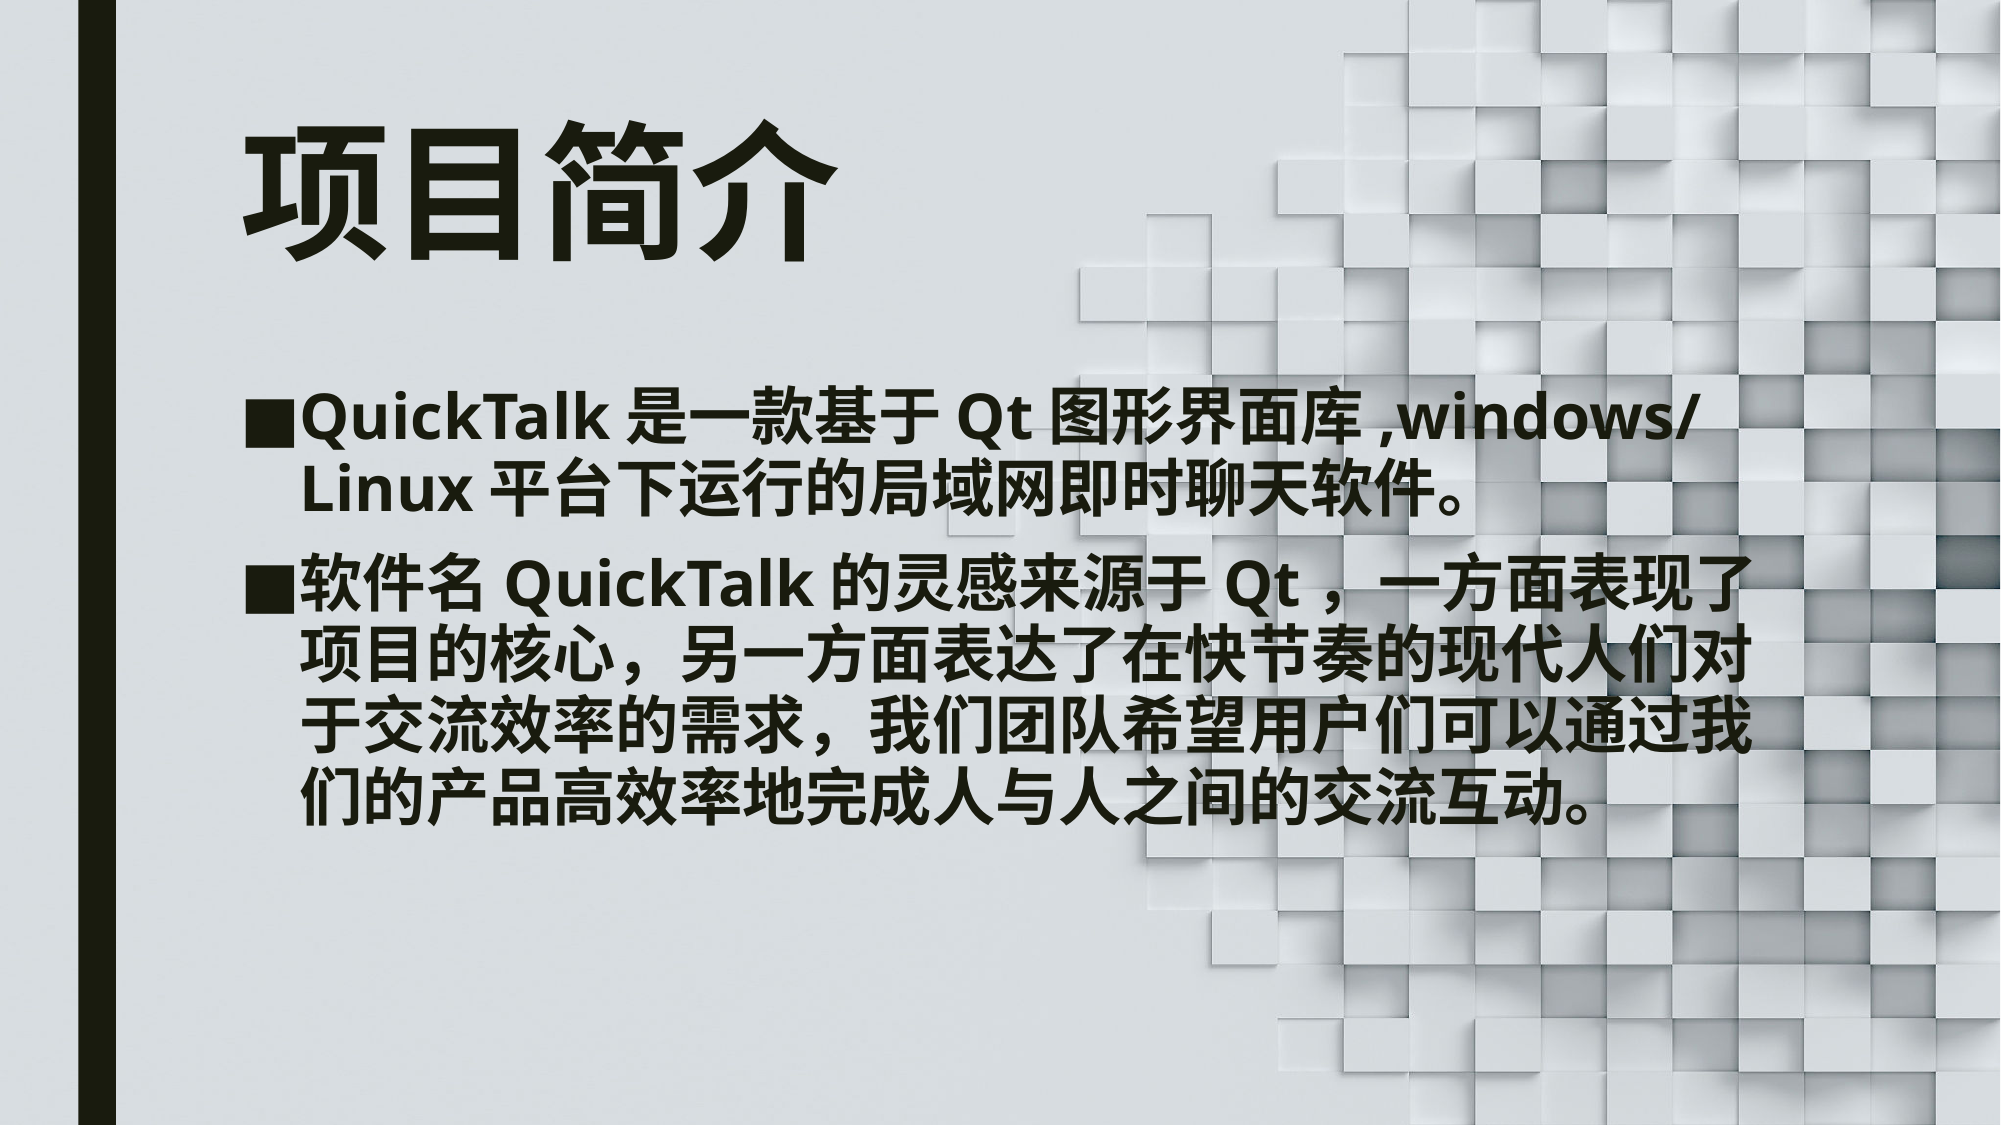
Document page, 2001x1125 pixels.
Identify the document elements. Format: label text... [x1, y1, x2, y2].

title 项目简介 [225, 112, 1800, 357]
picture [116, 0, 2001, 1125]
picture [0, 0, 78, 1125]
list QuickTalk是一款基于Qt图形界面库,windows/Linux平台下运行的局域网即时聊天软件。 软件名QuickTalk的灵感来源于Qt，一方面表现了项目的核心，另一方面表达了在快节奏的现代人们对于交流效率的需求，我们团队希望用户们可以通过我们的产品高效率地完成人与人之间的交流互动。 [225, 375, 1800, 963]
